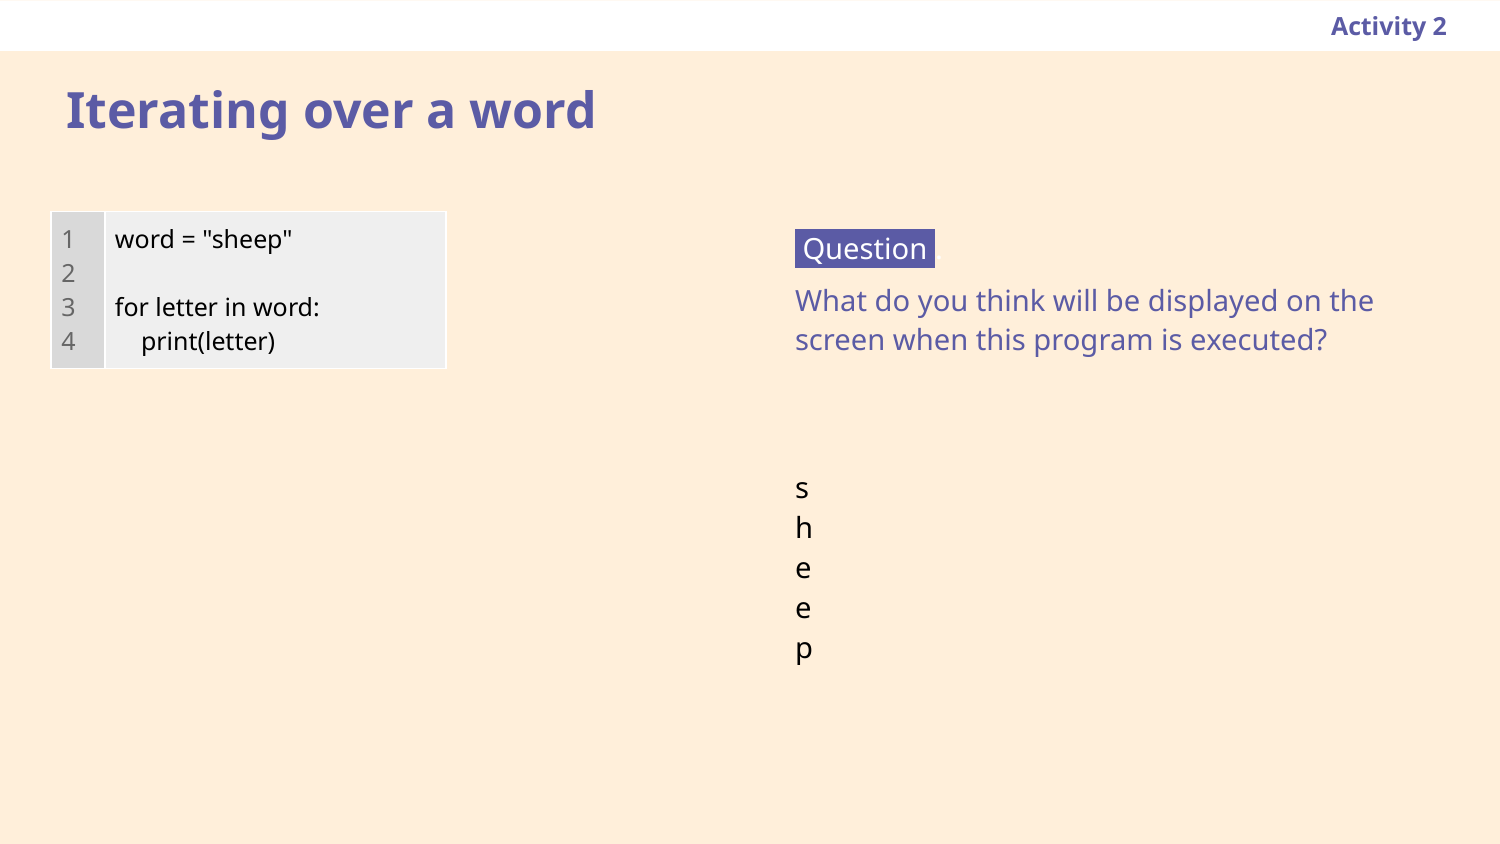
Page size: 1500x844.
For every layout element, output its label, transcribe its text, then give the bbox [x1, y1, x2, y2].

table_header 1 2 3 4 [52, 212, 104, 368]
subtitle Activity 2 [862, 0, 1448, 52]
text_box Question . What do you think will be displayed on the screen when this program is executed? [780, 211, 1451, 448]
text_box s h e e p [780, 448, 1451, 792]
table_header word = "sheep" for letter in word: print(letter) [106, 212, 445, 368]
text_box Iterating over a word [51, 51, 1449, 167]
